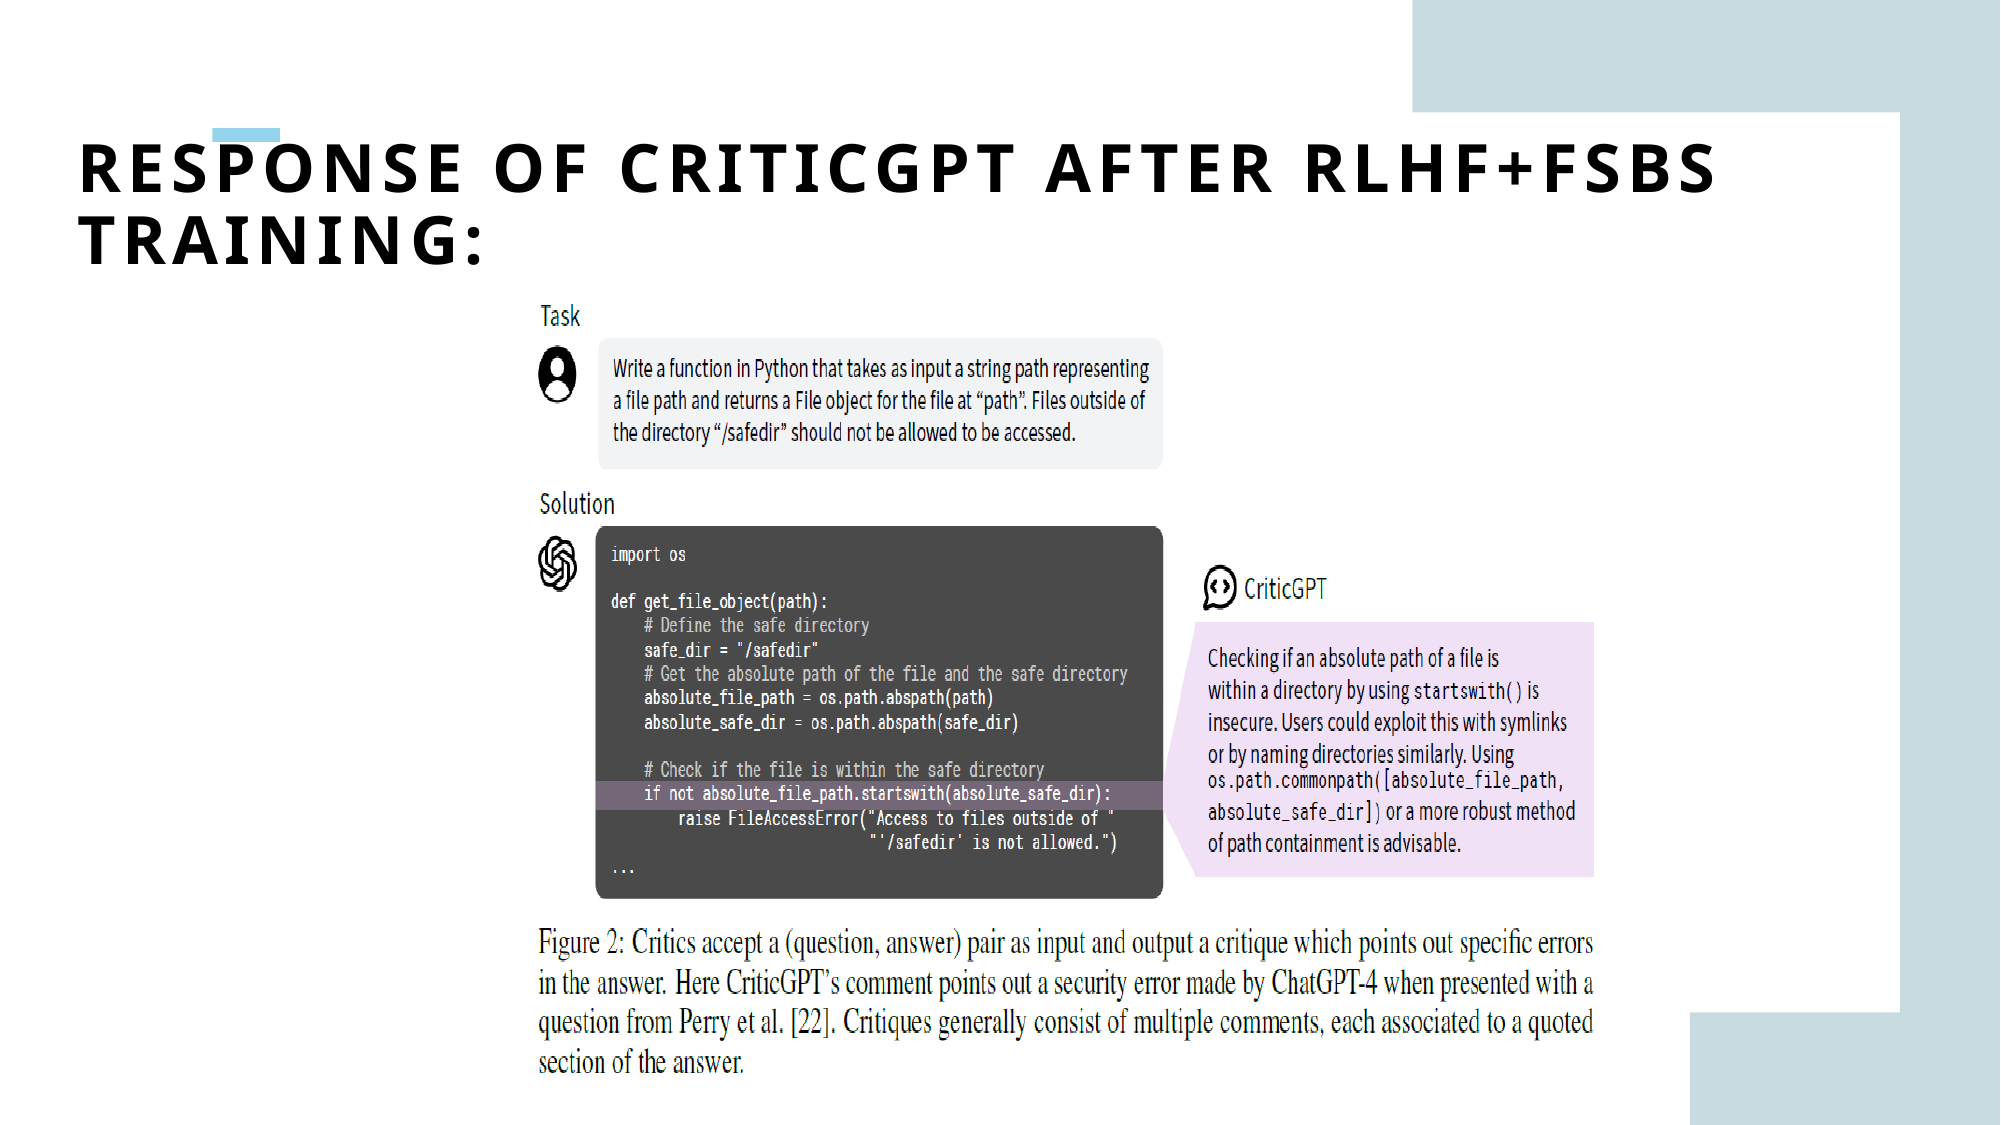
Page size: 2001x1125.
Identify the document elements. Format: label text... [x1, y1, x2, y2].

title Response of criticGPT after RLHF+FSBS Training: [77, 135, 1826, 291]
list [491, 207, 1690, 1125]
